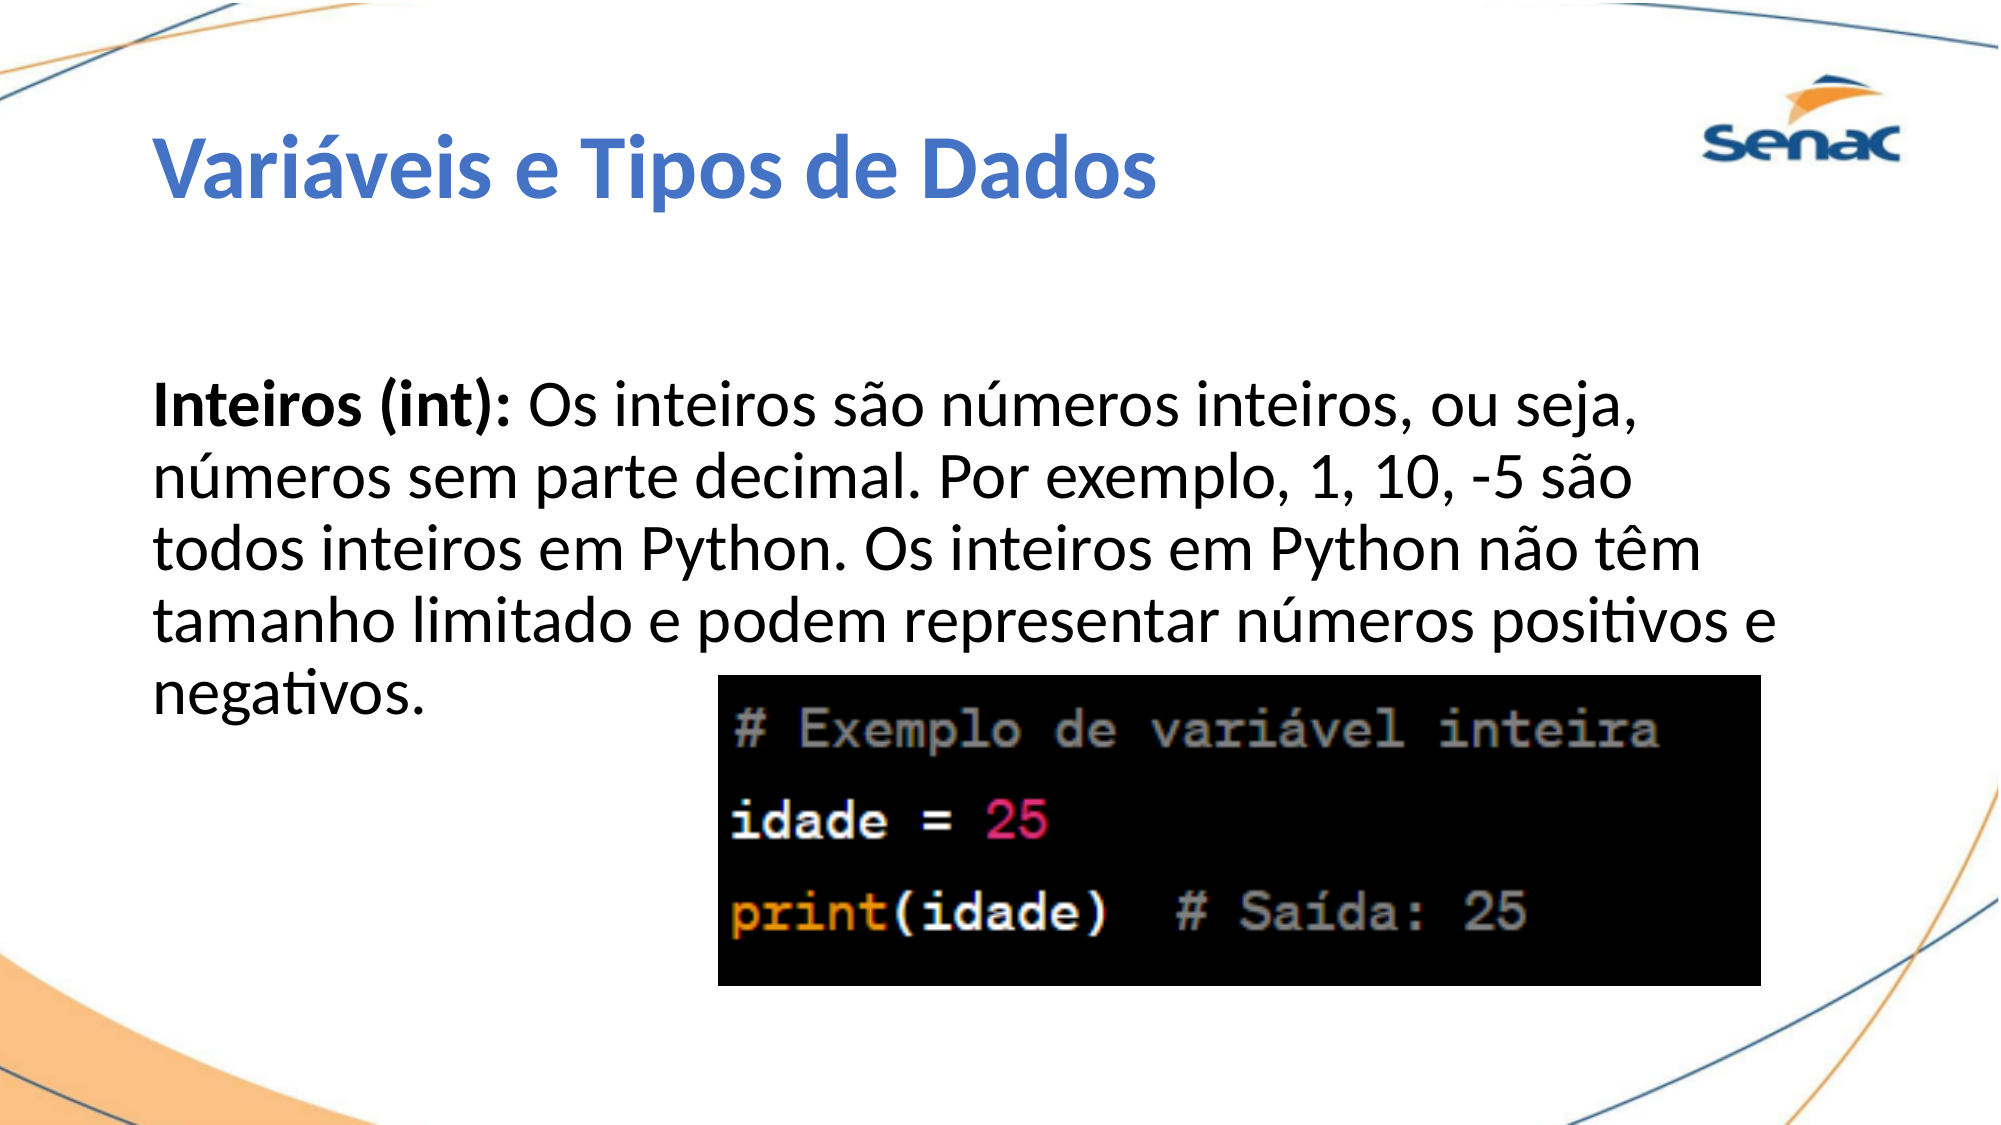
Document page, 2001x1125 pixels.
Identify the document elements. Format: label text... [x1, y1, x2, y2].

list Inteiros (int): Os inteiros são números inteiros, ou seja, números sem parte decimal. Por exemplo, 1, 10, -5 são todos inteiros em Python. Os inteiros em Python não têm tamanho limitado e podem representar números positivos e negativos. [137, 361, 1810, 963]
title Variáveis e Tipos de Dados [137, 59, 1863, 278]
picture [0, 3, 1999, 1125]
